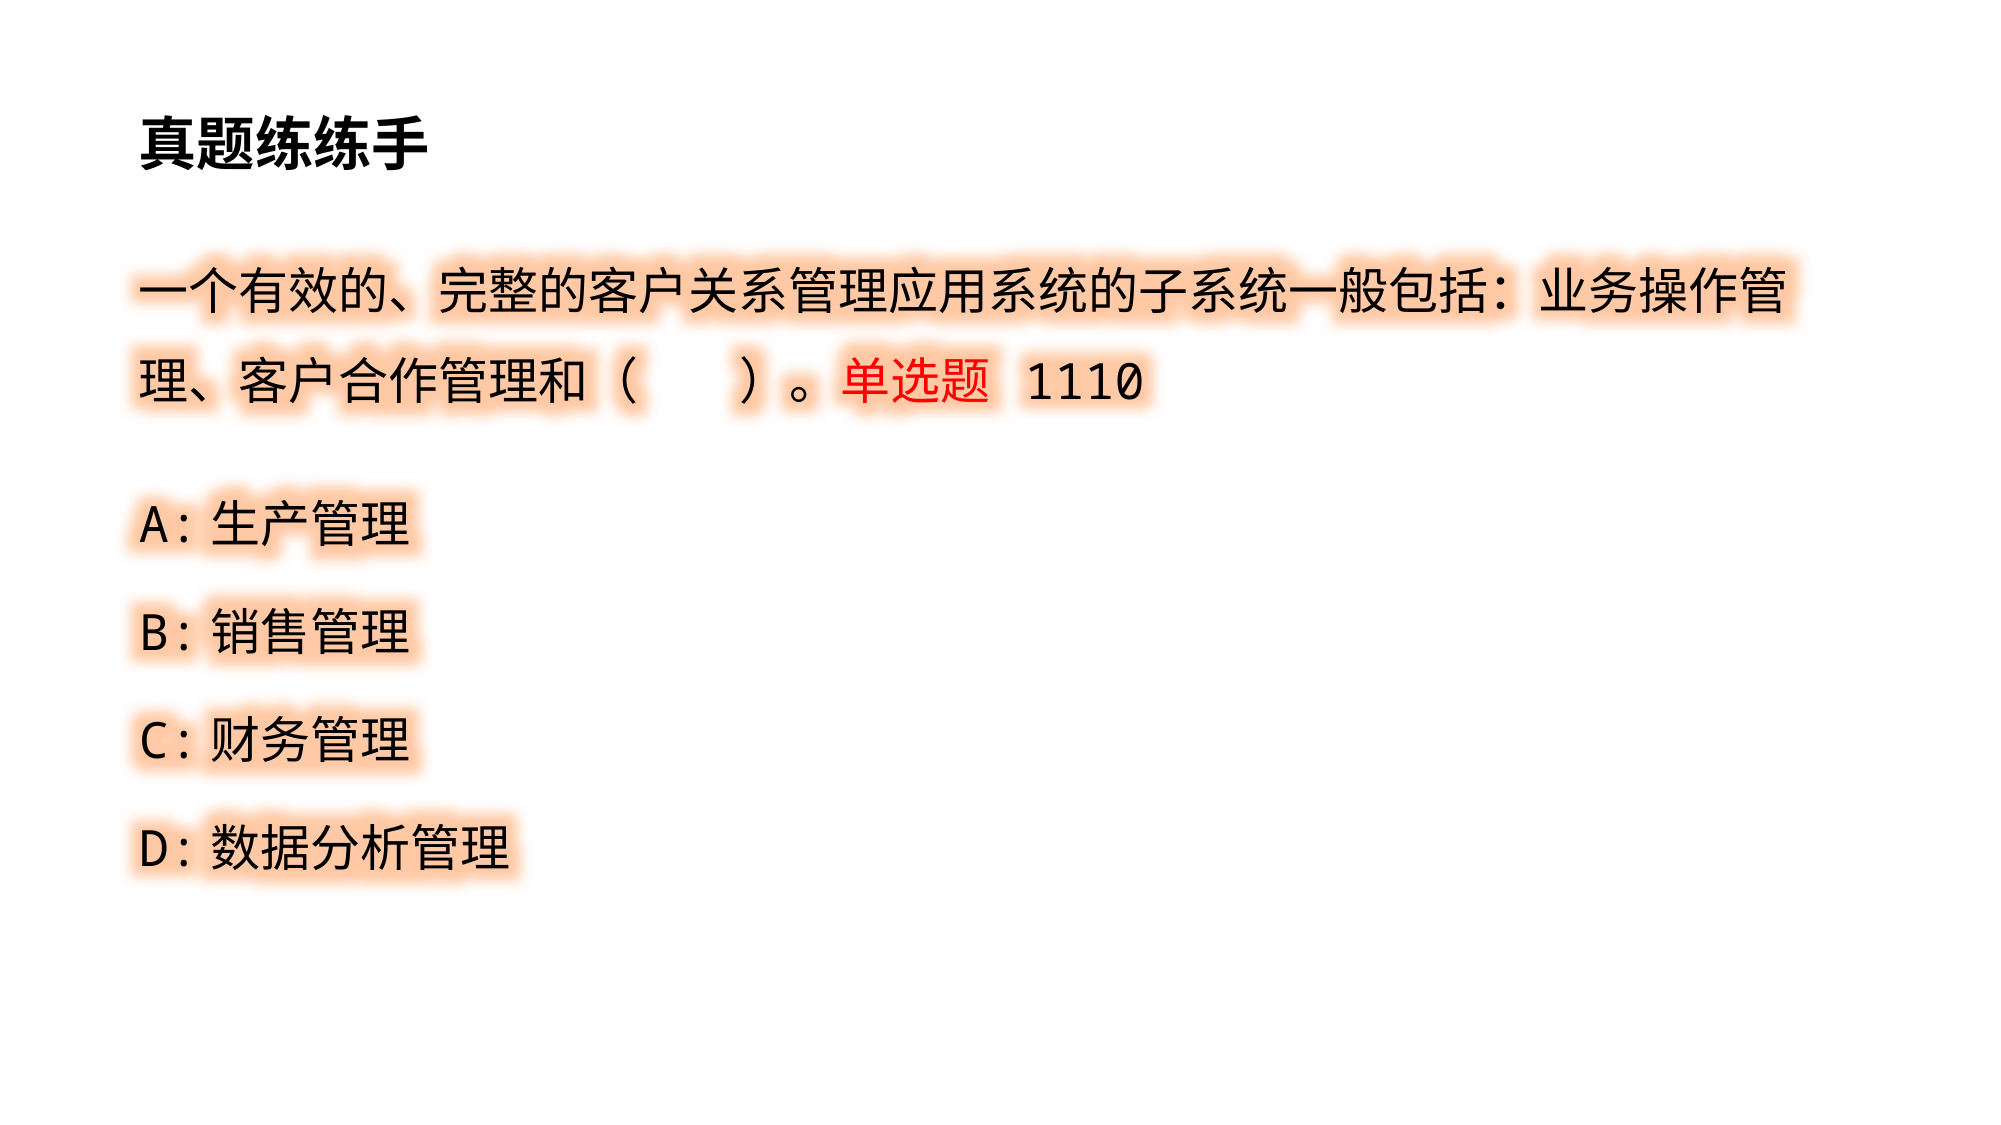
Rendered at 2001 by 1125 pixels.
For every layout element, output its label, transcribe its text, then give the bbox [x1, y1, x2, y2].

text_box 一个有效的、完整的客户关系管理应用系统的子系统一般包括：业务操作管理、客户合作管理和（ ）。单选题 1110 A:生产管理 B:销售管理 C:财务管理 D:数据分析管理 [120, 219, 1839, 1047]
text_box 真题练练手 [120, 97, 1568, 187]
